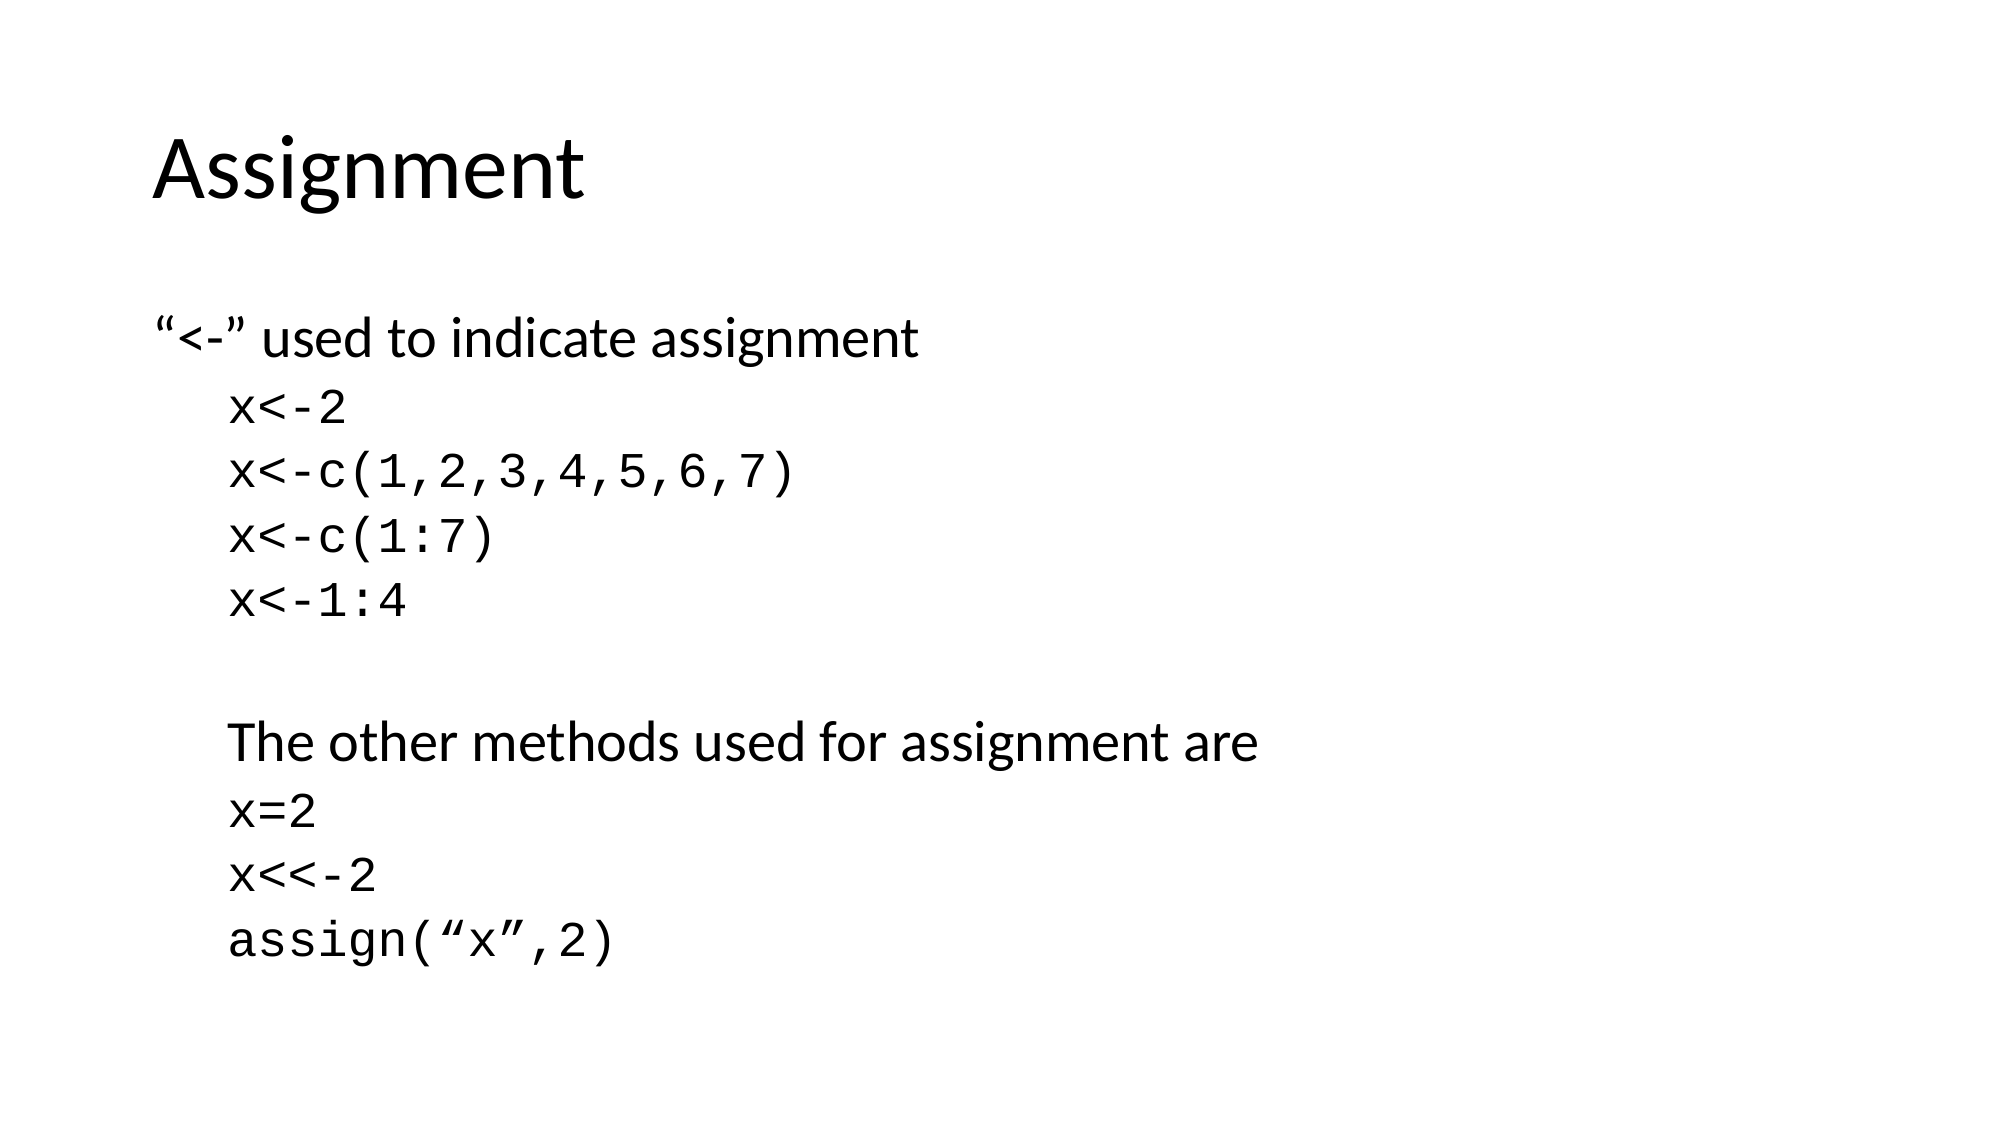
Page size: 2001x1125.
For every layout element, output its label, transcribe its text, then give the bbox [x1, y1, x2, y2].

title Assignment [137, 59, 1863, 278]
list “<-” used to indicate assignment x<-2 x<-c(1,2,3,4,5,6,7) x<-c(1:7) x<-1:4 The other methods used for assignment are x=2 x<<-2 assign(“x”,2) [137, 299, 1863, 1014]
